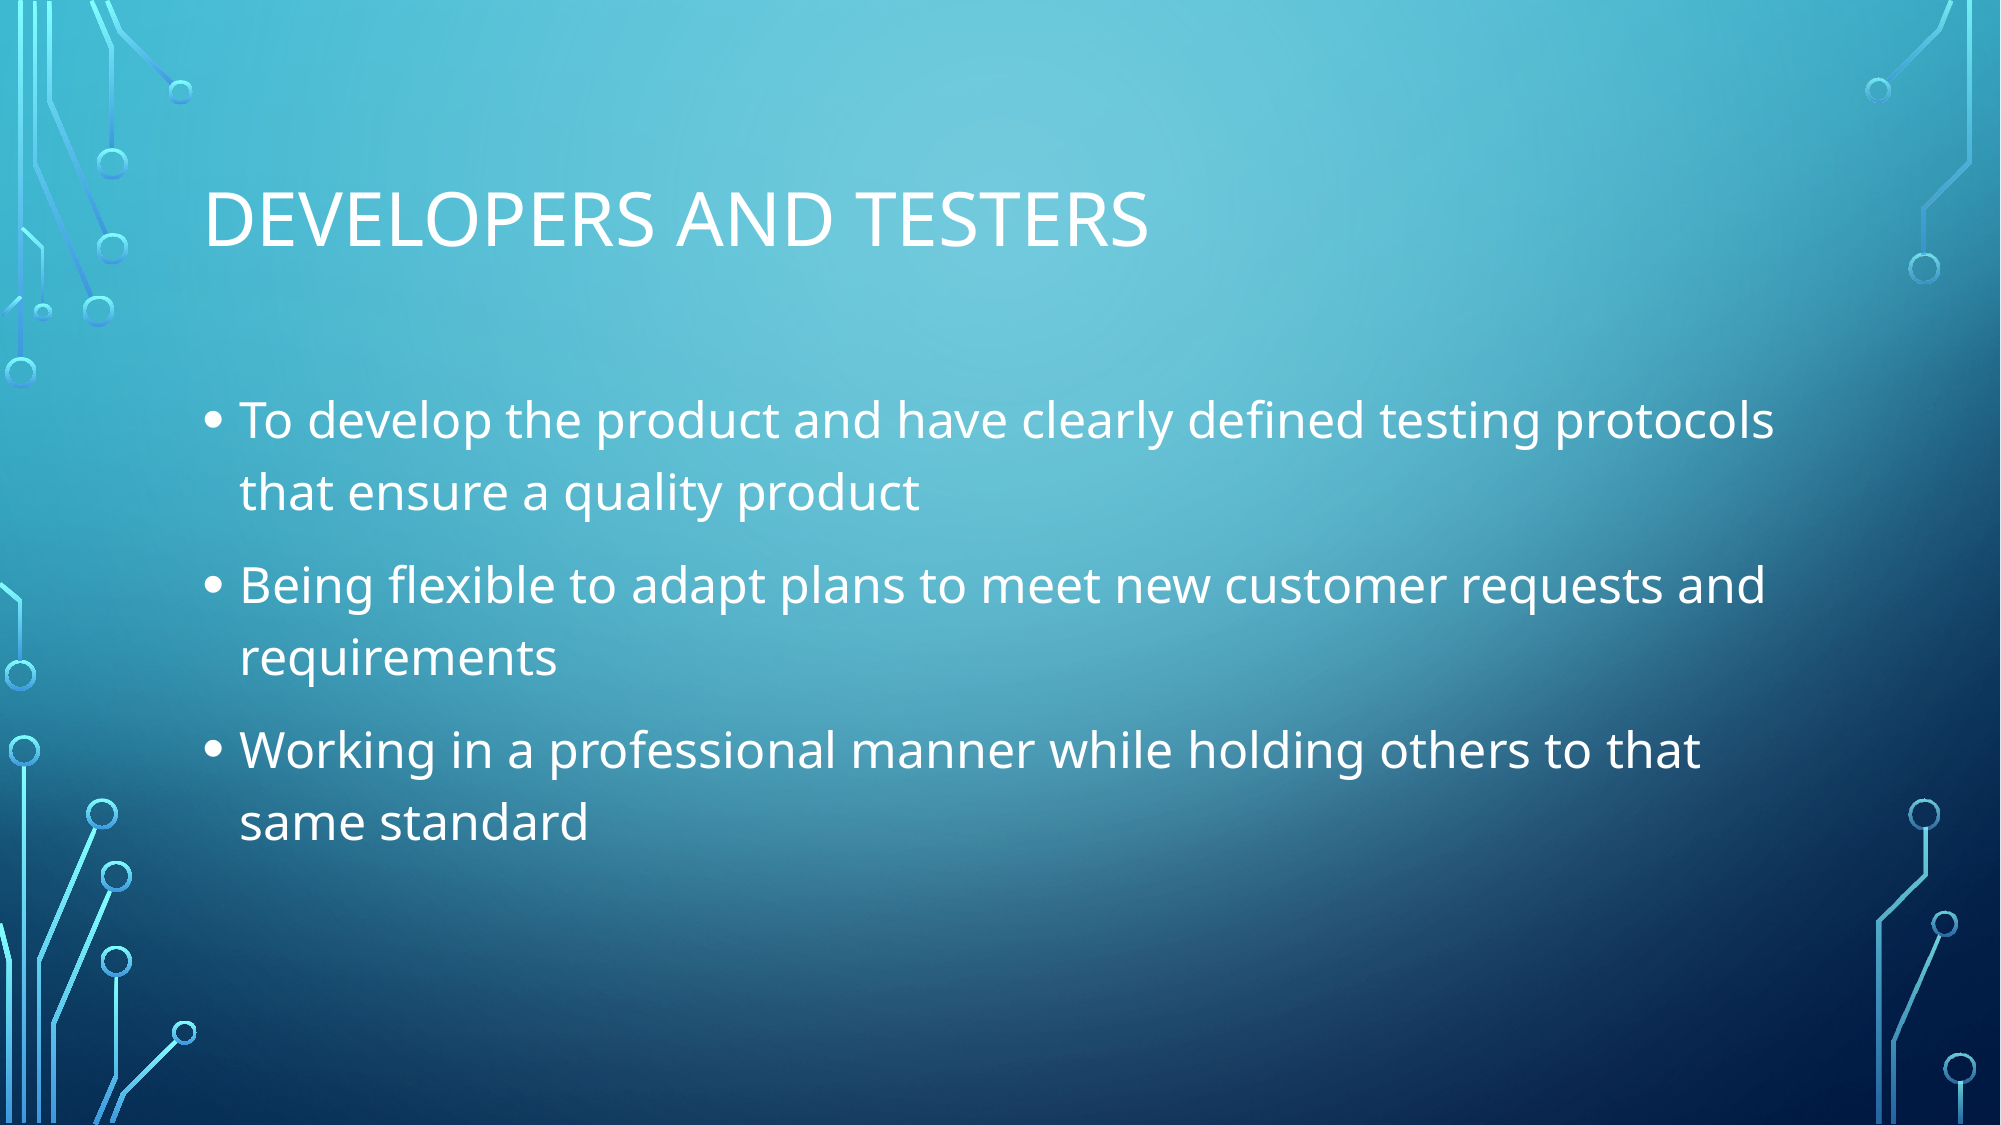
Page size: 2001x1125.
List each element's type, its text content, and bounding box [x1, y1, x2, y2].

title Developers and Testers [187, 101, 1813, 344]
list To develop the product and have clearly defined testing protocols that ensure a quality product Being flexible to adapt plans to meet new customer requests and requirements Working in a professional manner while holding others to that same standard [187, 369, 1813, 950]
